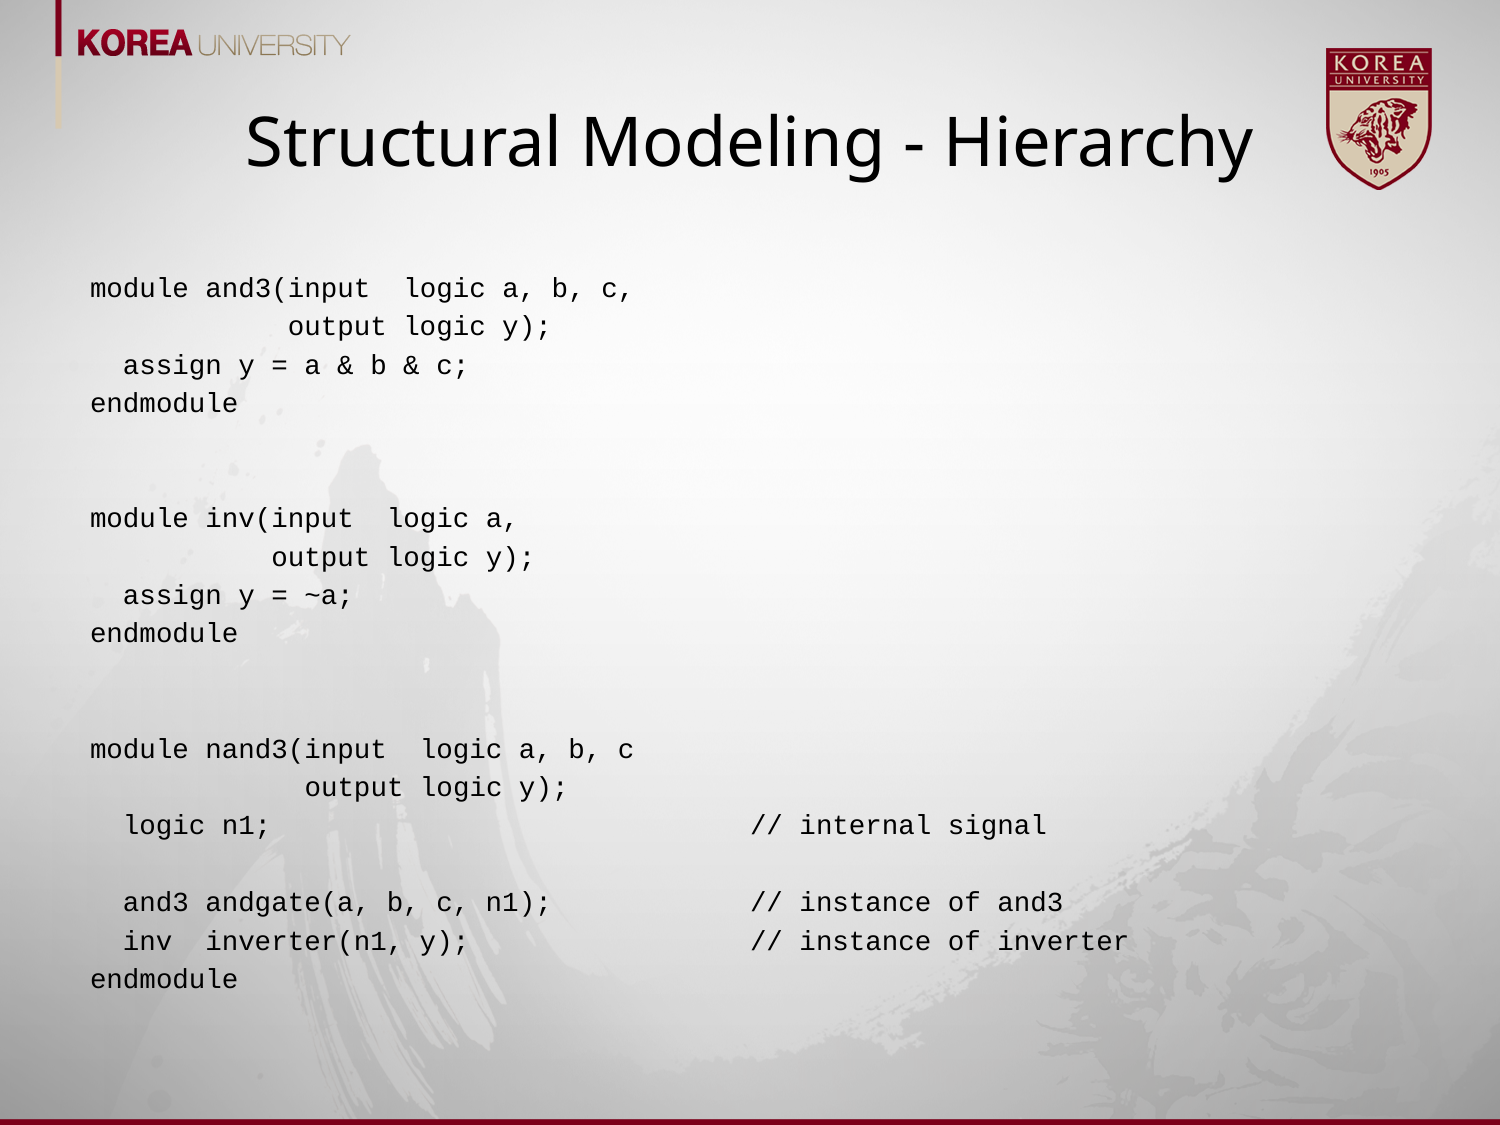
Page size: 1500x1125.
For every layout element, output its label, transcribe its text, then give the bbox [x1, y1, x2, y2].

picture [0, 0, 1500, 1125]
list module and3(input logic a, b, c, output logic y); assign y = a & b & c; endmodule module inv(input logic a, output logic y); assign y = ~a; endmodule module nand3(input logic a, b, c output logic y); logic n1; // internal signal and3 andgate(a, b, c, n1); // instance of and3 inv inverter(n1, y); // instance of inverter endmodule [75, 262, 1425, 1005]
title Structural Modeling - Hierarchy [75, 45, 1425, 233]
